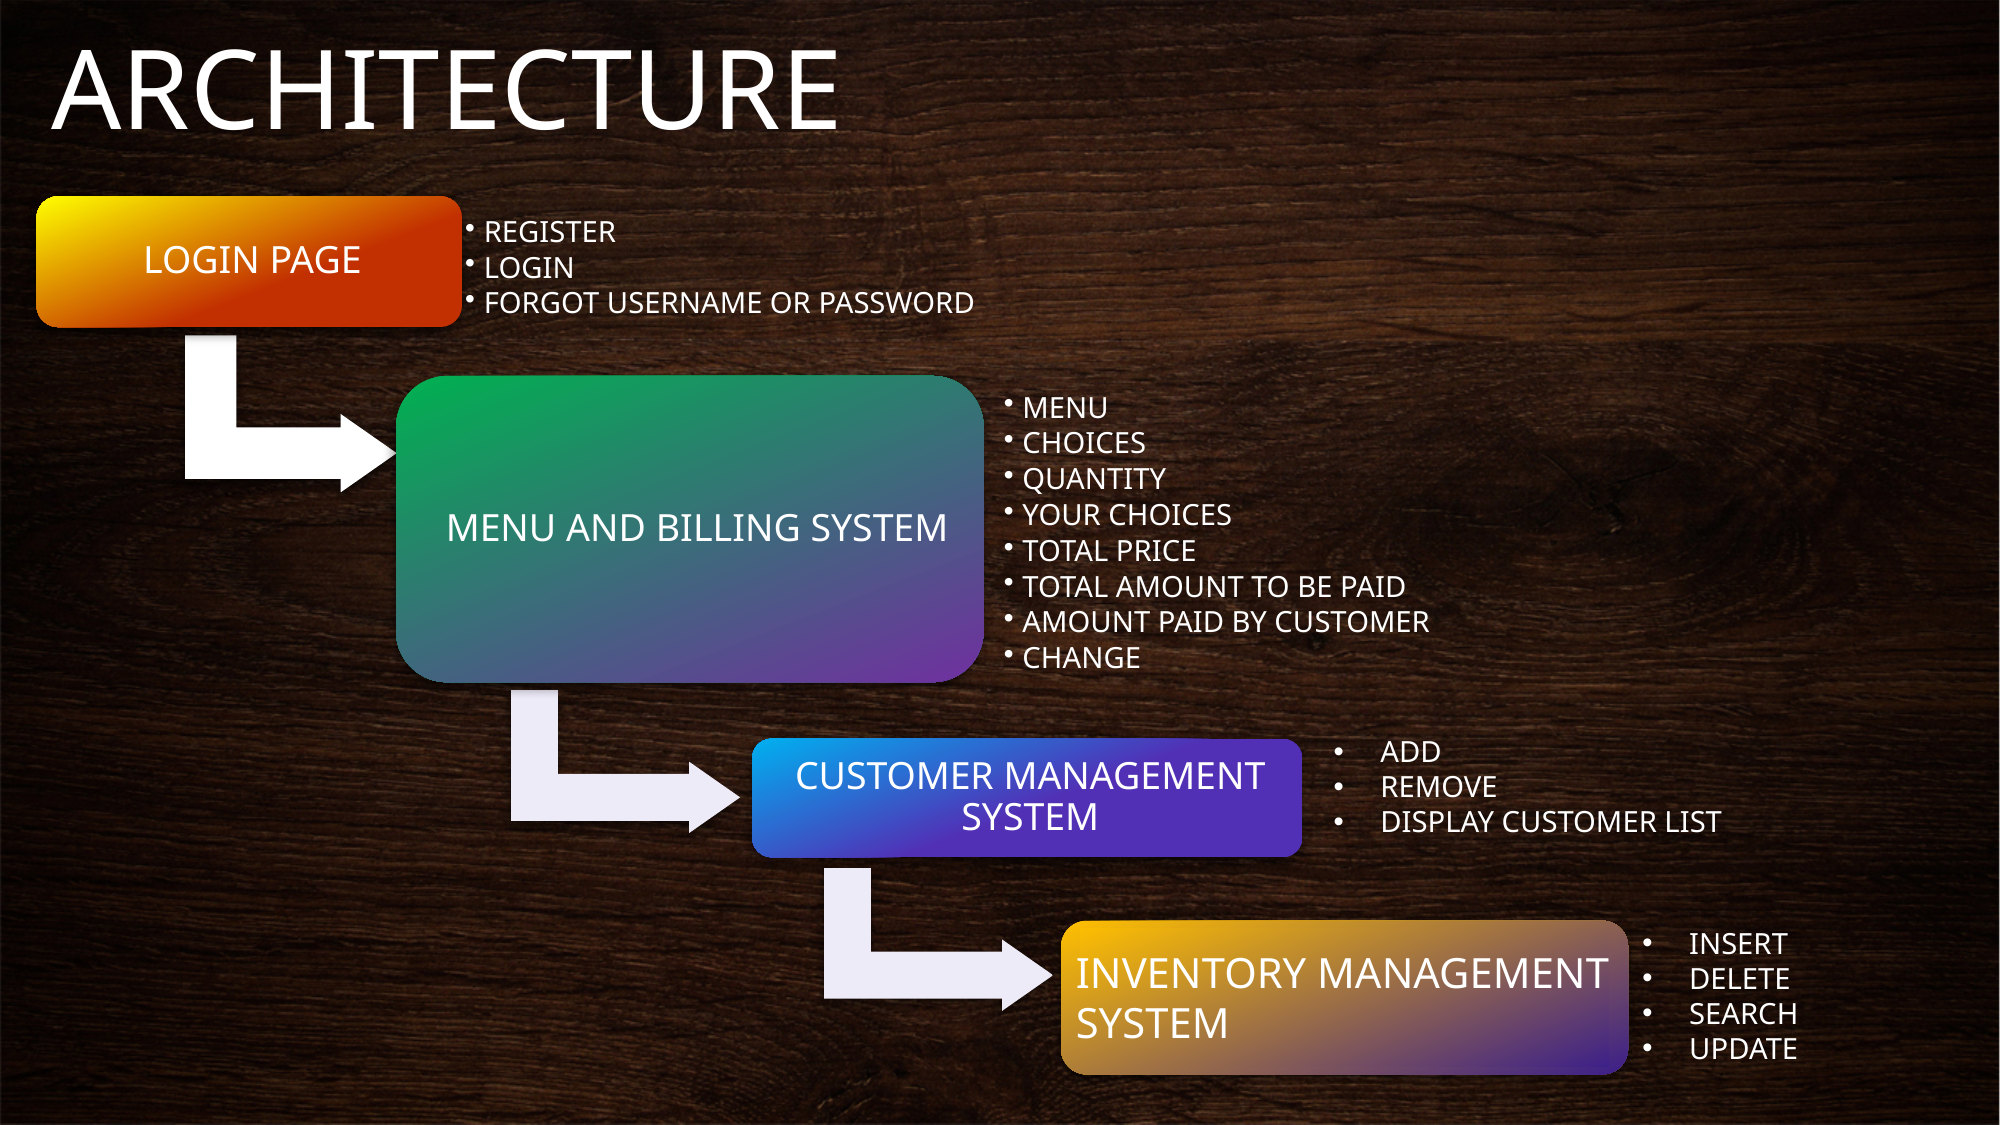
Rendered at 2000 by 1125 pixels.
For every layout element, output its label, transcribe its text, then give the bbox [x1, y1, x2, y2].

title ARCHITECTURE [36, 37, 1612, 111]
picture [0, 0, 2000, 1125]
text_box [1060, 920, 1629, 1075]
text_box INSERT DELETE SEARCH UPDATE [1635, 926, 1947, 1073]
text_box [823, 926, 1049, 1011]
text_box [18, 115, 2000, 907]
